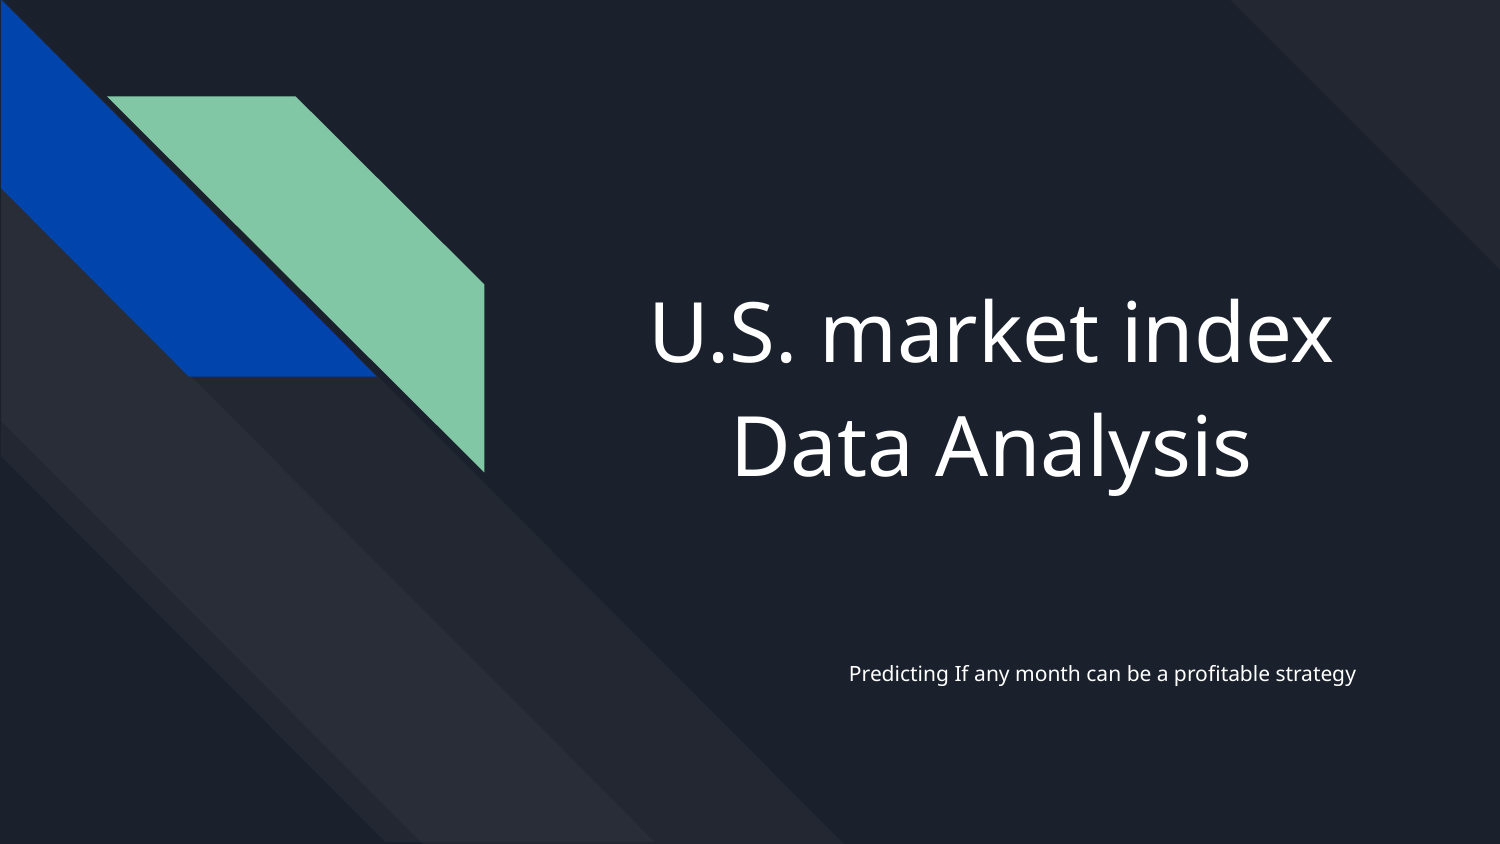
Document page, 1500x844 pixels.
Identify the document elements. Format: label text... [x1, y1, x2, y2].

title U.S. market index Data Analysis [580, 258, 1404, 518]
subtitle Predicting If any month can be a profitable strategy [833, 643, 1404, 727]
